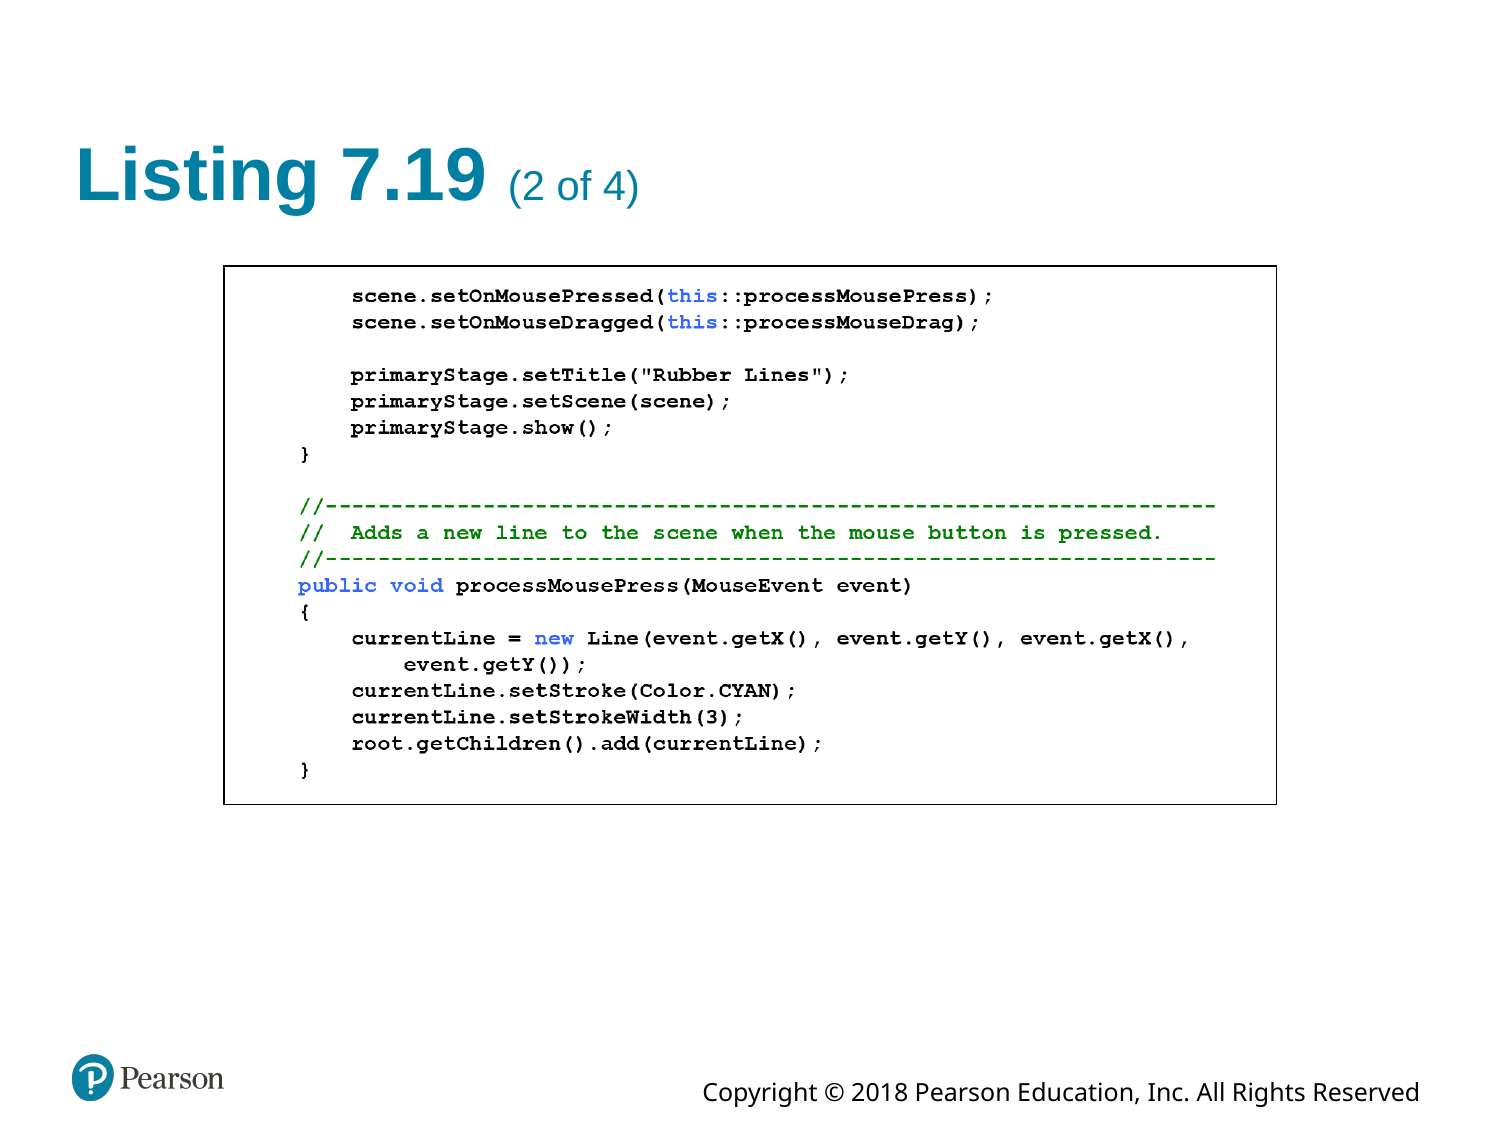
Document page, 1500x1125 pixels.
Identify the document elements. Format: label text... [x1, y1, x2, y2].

picture [222, 264, 1277, 805]
picture [72, 1087, 83, 1101]
picture [80, 1063, 106, 1088]
picture [72, 1054, 88, 1070]
picture [98, 1054, 224, 1101]
title Listing 7.19 (2 of 4) [75, 35, 1425, 216]
